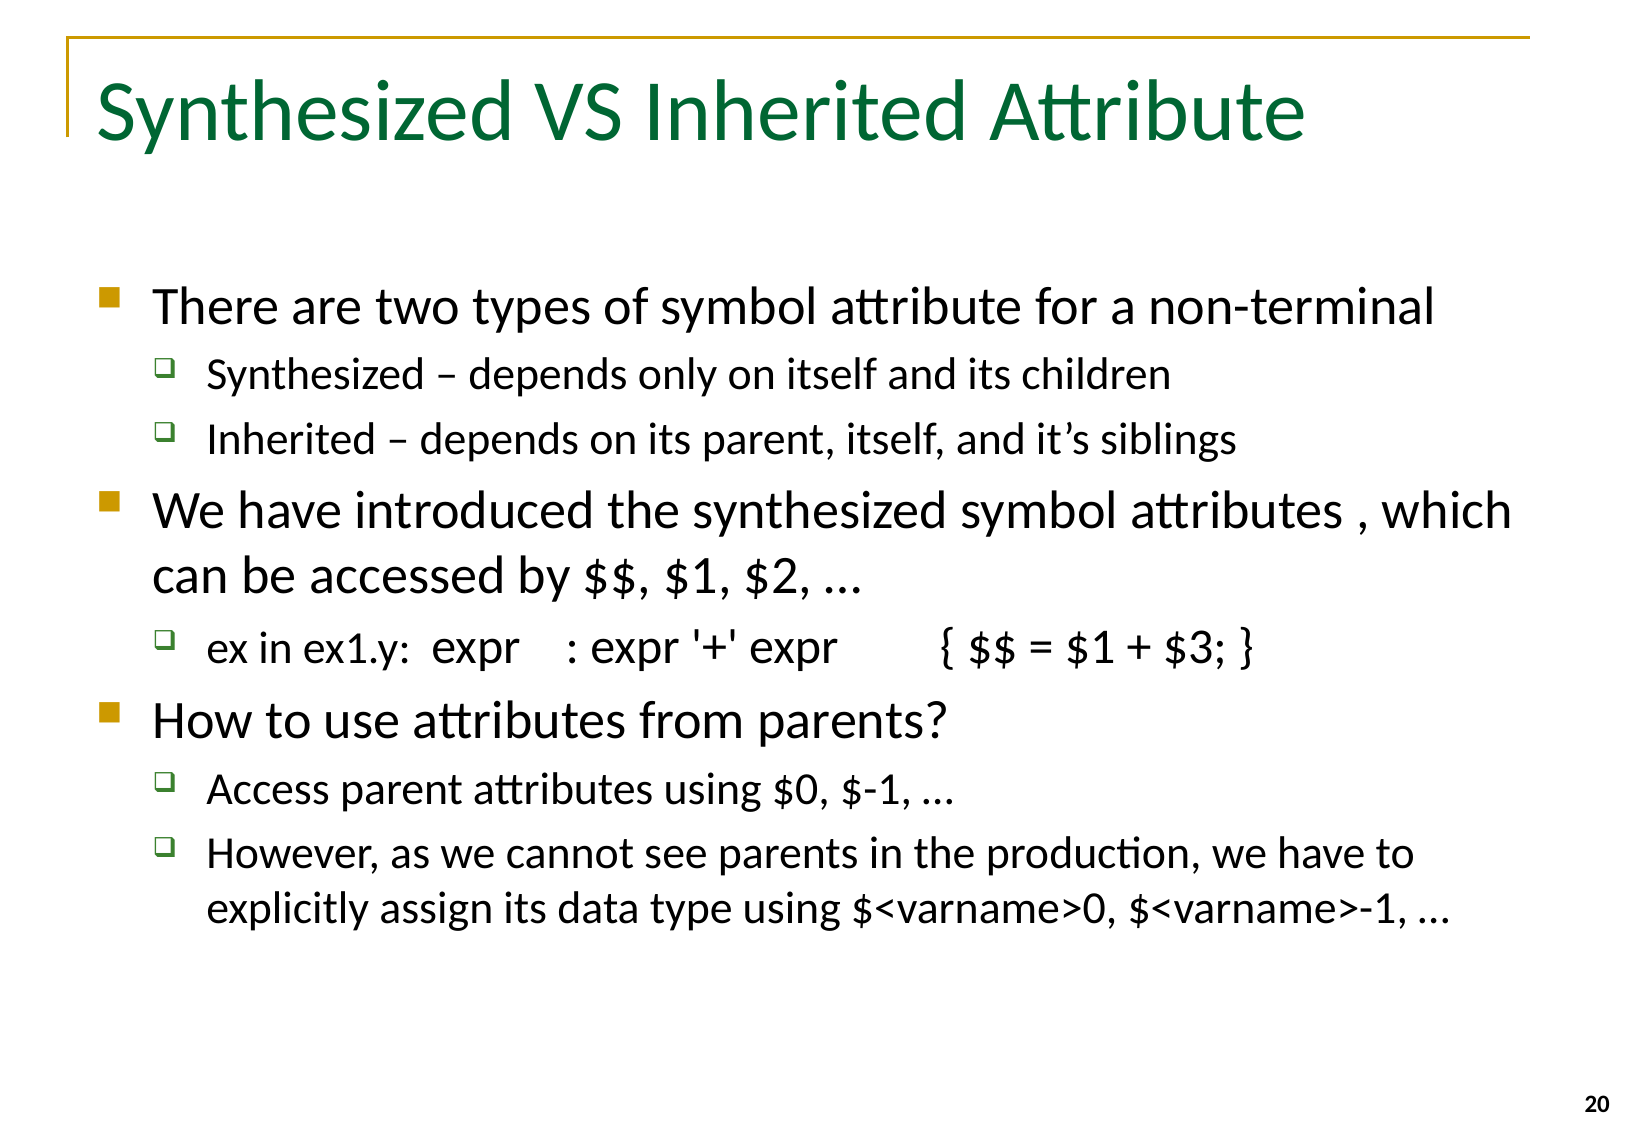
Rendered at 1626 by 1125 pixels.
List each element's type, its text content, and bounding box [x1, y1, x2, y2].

list There are two types of symbol attribute for a non-terminal Synthesized – depends only on itself and its children Inherited – depends on its parent, itself, and it’s siblings We have introduced the synthesized symbol attributes , which can be accessed by $$, $1, $2, … ex in ex1.y: expr : expr '+' expr { $$ = $1 + $3; } How to use attributes from parents? Access parent attributes using $0, $-1, … However, as we cannot see parents in the production, we have to explicitly assign its data type using $<varname>0, $<varname>-1, … [81, 262, 1544, 1006]
title Synthesized VS Inherited Attribute [80, 45, 1544, 233]
slide_number 20 [1245, 1049, 1625, 1125]
